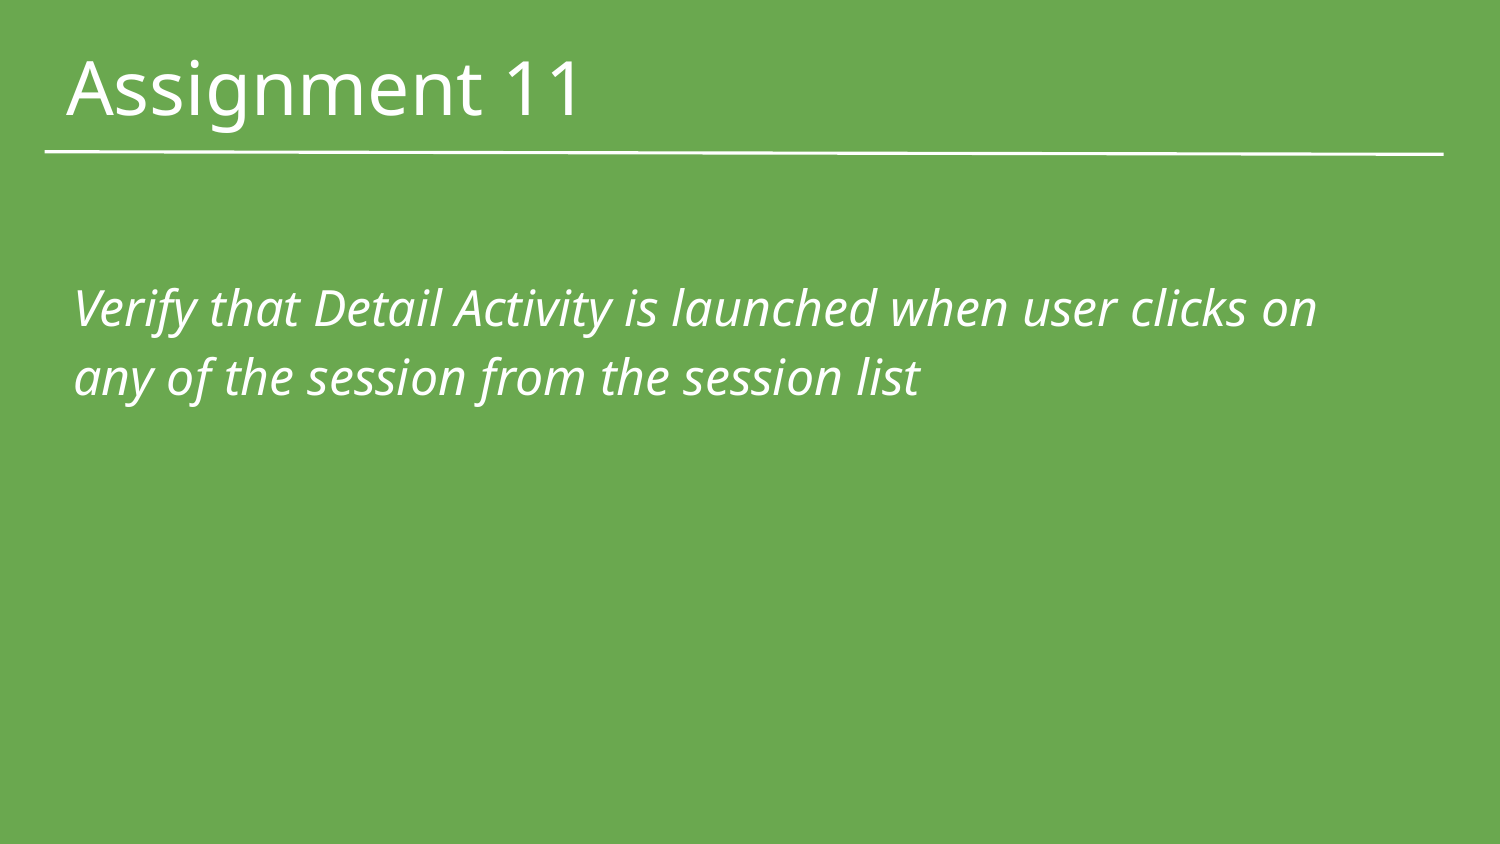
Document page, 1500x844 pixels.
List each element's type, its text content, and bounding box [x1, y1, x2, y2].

text_box Verify that Detail Activity is launched when user clicks on any of the session from the session list [58, 252, 1359, 449]
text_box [44, 151, 1444, 155]
title Assignment 11 [51, 25, 1449, 120]
